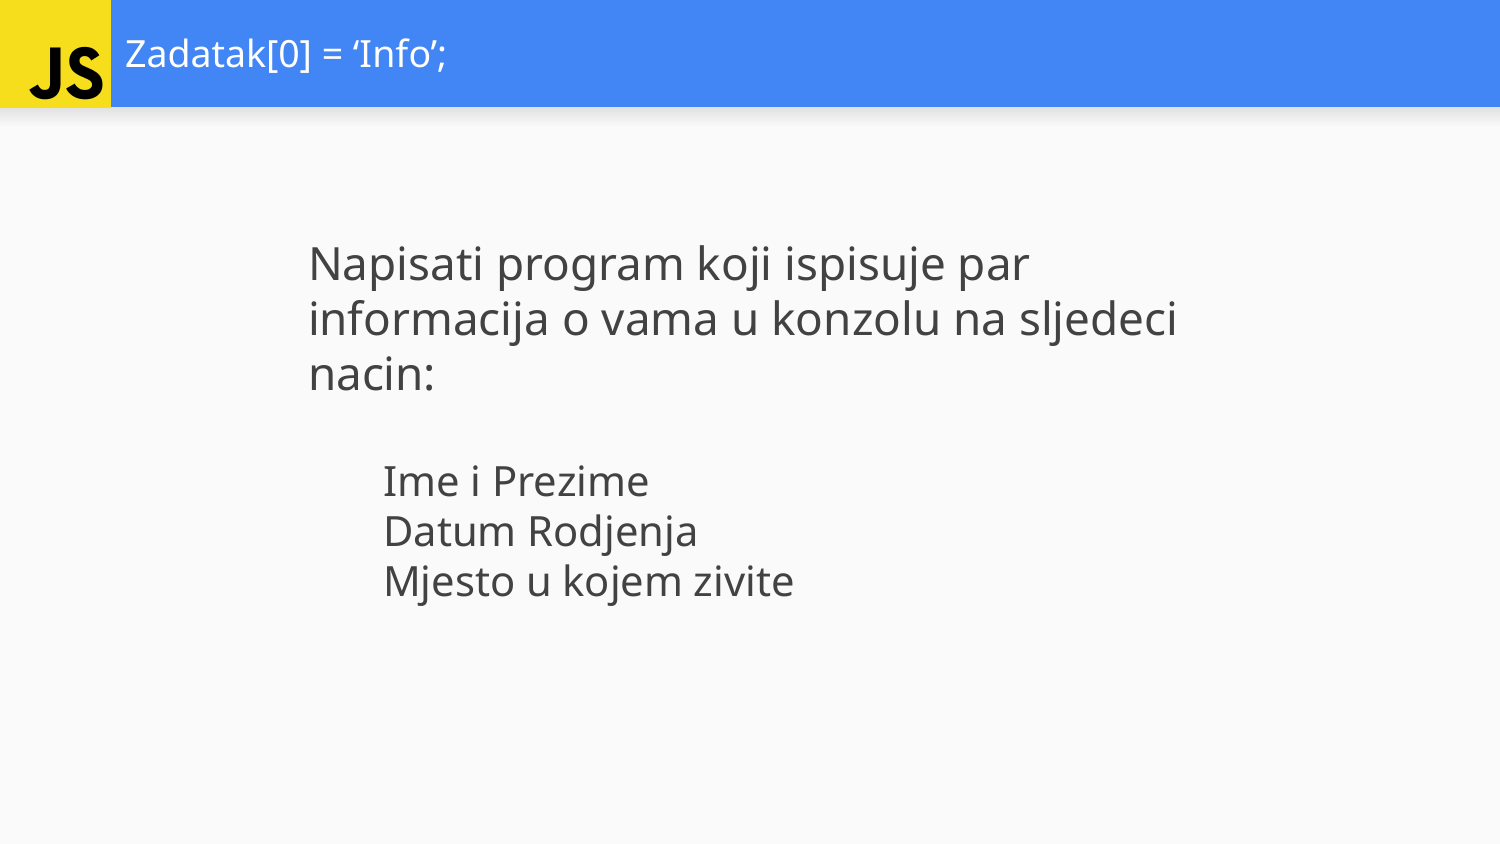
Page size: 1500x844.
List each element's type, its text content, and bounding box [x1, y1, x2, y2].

title Zadatak[0] = ‘Info’; [114, 2, 1500, 102]
text_box Napisati program koji ispisuje par informacija o vama u konzolu na sljedeci nacin: Ime i Prezime Datum Rodjenja Mjesto u kojem zivite [293, 219, 1207, 620]
picture [0, 0, 111, 108]
